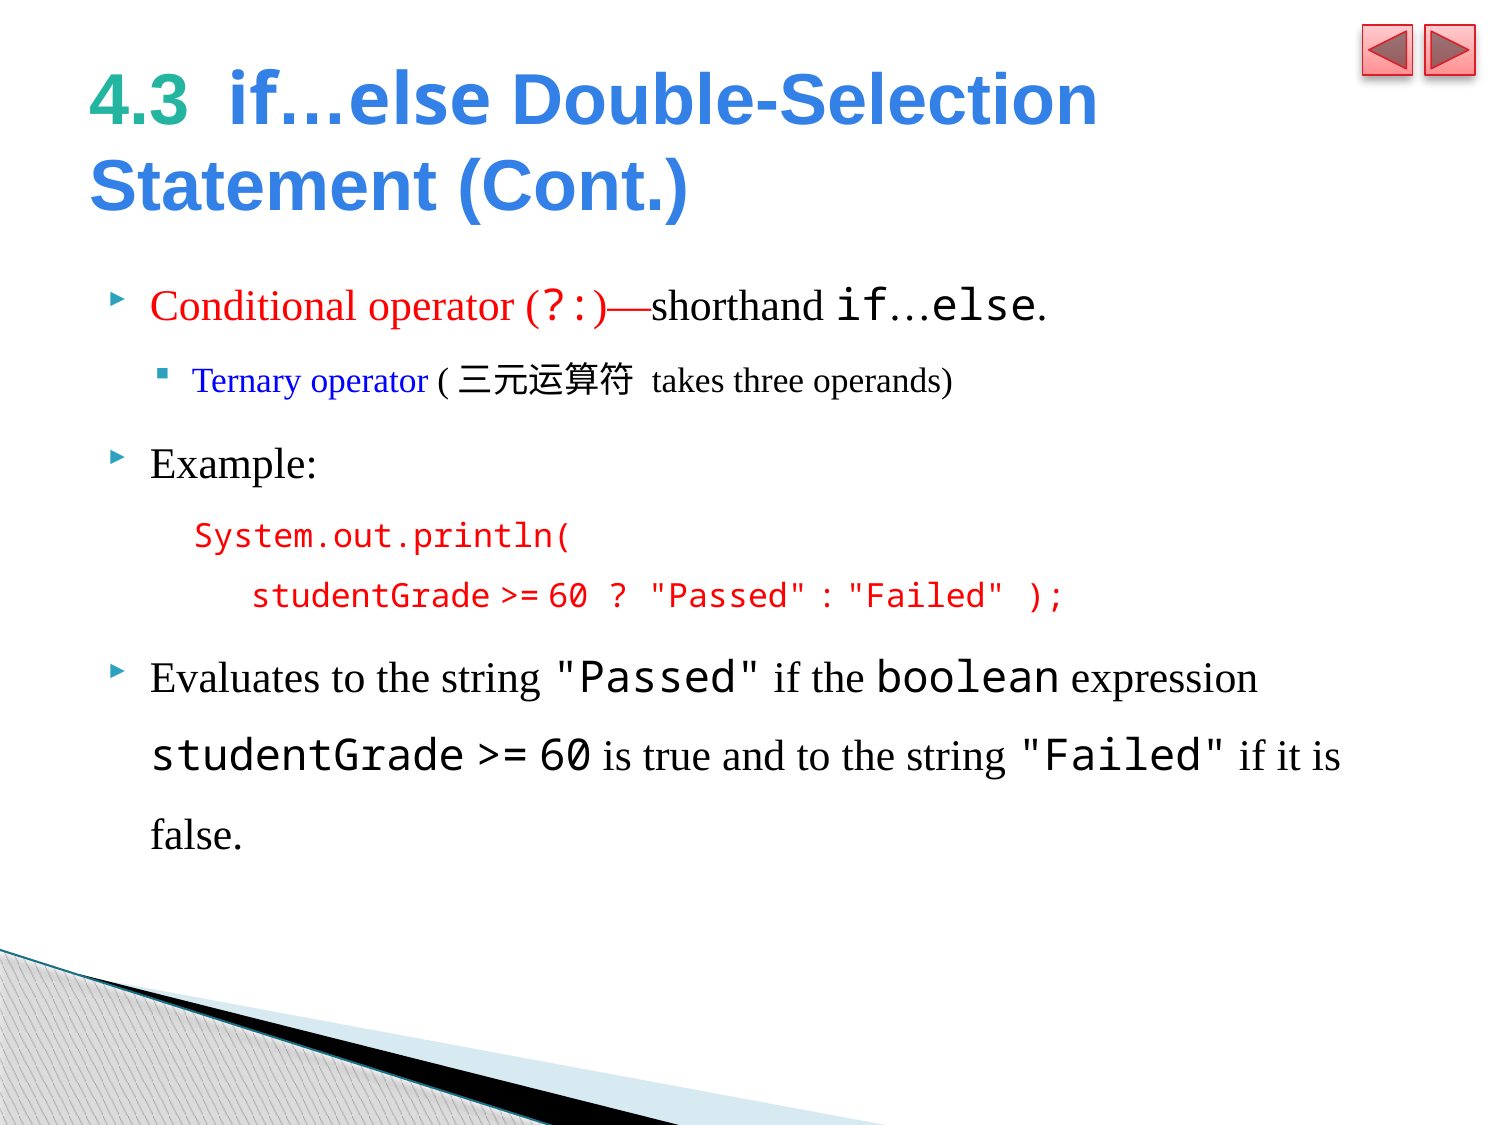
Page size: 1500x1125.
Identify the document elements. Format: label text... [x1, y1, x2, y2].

list Conditional operator (?:)—shorthand if…else. Ternary operator (三元运算符 takes three operands) Example: System.out.println( studentGrade >= 60 ? "Passed" : "Failed" ); Evaluates to the string "Passed" if the boolean expression studentGrade >= 60 is true and to the string "Failed" if it is false. [75, 242, 1425, 986]
title 4.3 if…else Double-Selection Statement (Cont.) [75, 45, 1425, 233]
